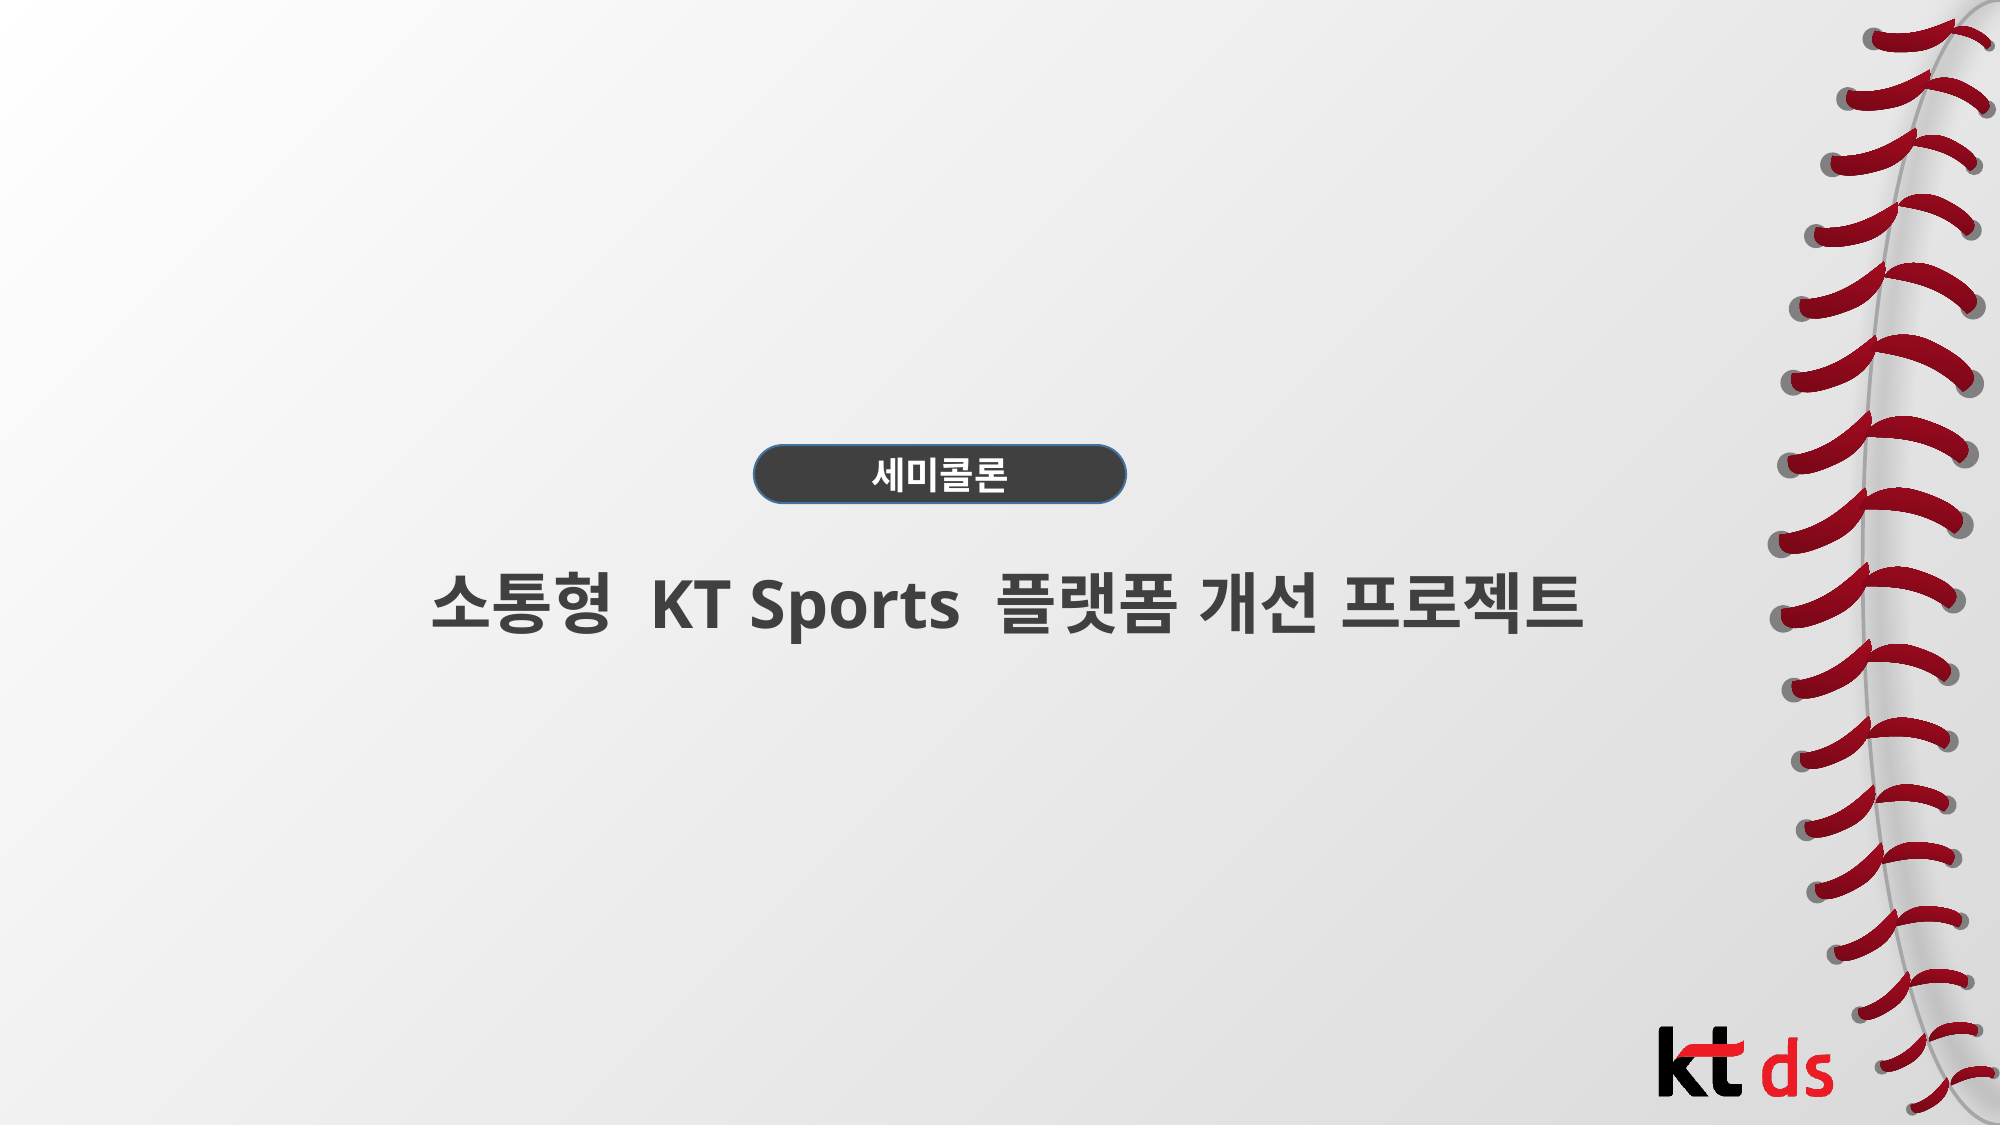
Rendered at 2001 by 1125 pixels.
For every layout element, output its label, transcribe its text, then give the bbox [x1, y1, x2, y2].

text_box 세미콜론 [752, 444, 1128, 505]
text_box 소통형 KT Sports 플랫폼 개선 프로젝트 [387, 514, 1630, 650]
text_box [1769, 0, 2000, 1125]
picture [1629, 979, 1862, 1125]
